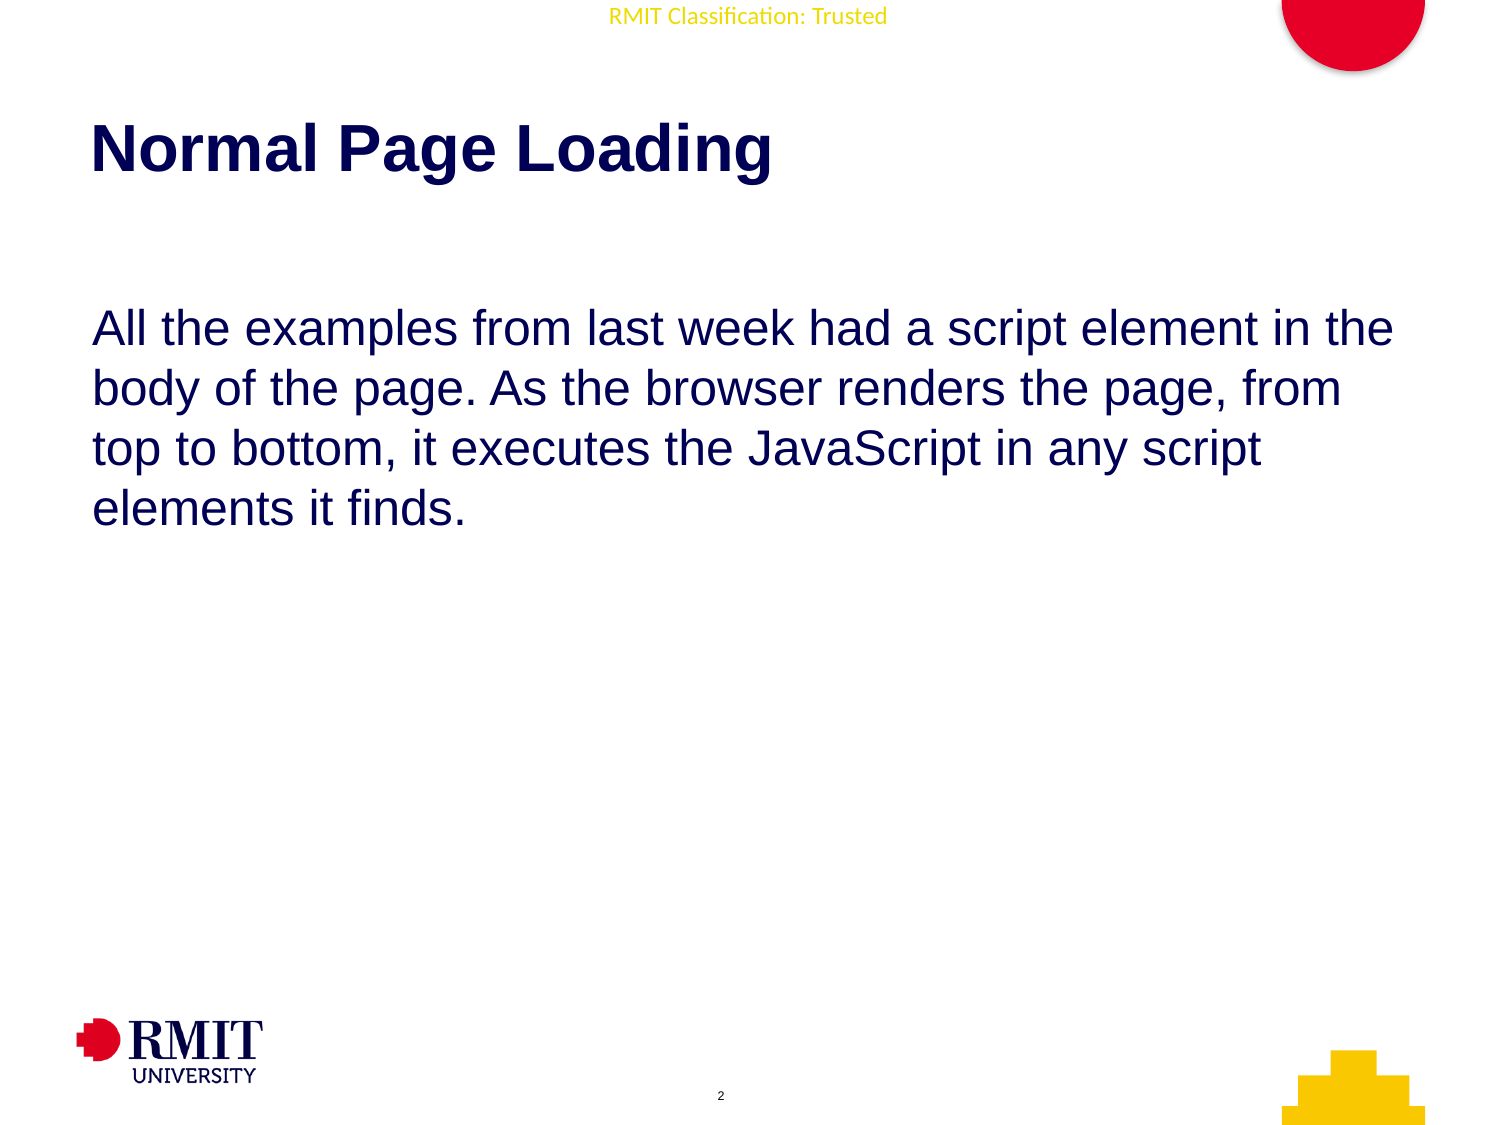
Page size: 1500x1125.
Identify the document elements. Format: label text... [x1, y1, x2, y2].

list All the examples from last week had a script element in the body of the page. As the browser renders the page, from top to bottom, it executes the JavaScript in any script elements it finds. [75, 288, 1425, 952]
title Normal Page Loading [75, 23, 1237, 267]
picture [57, 1001, 281, 1102]
